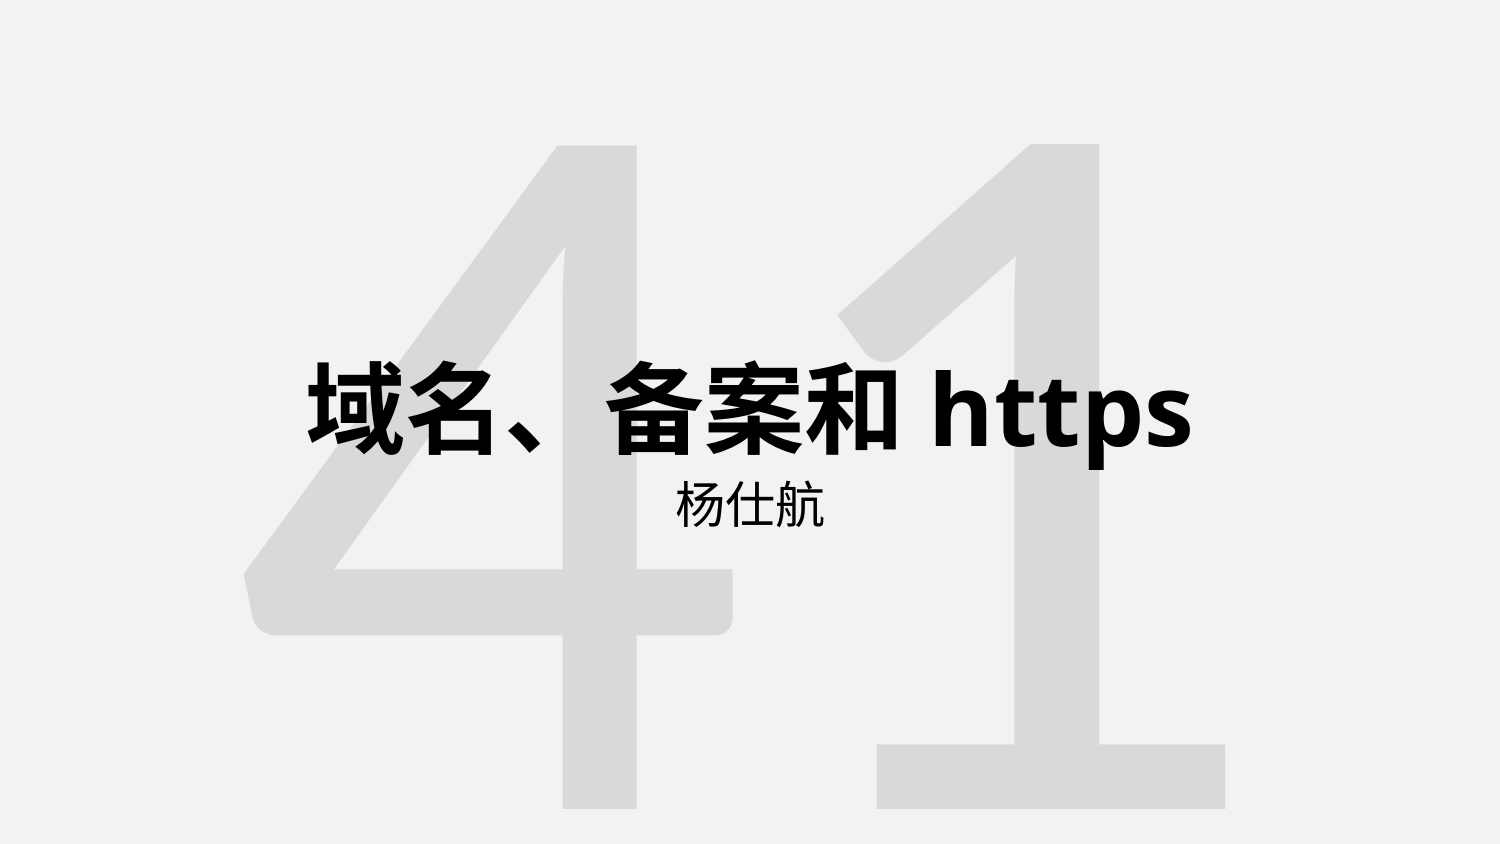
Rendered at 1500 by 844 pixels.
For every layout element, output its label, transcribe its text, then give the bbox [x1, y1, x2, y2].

text_box 41 [211, 0, 1289, 844]
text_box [298, 338, 1202, 542]
